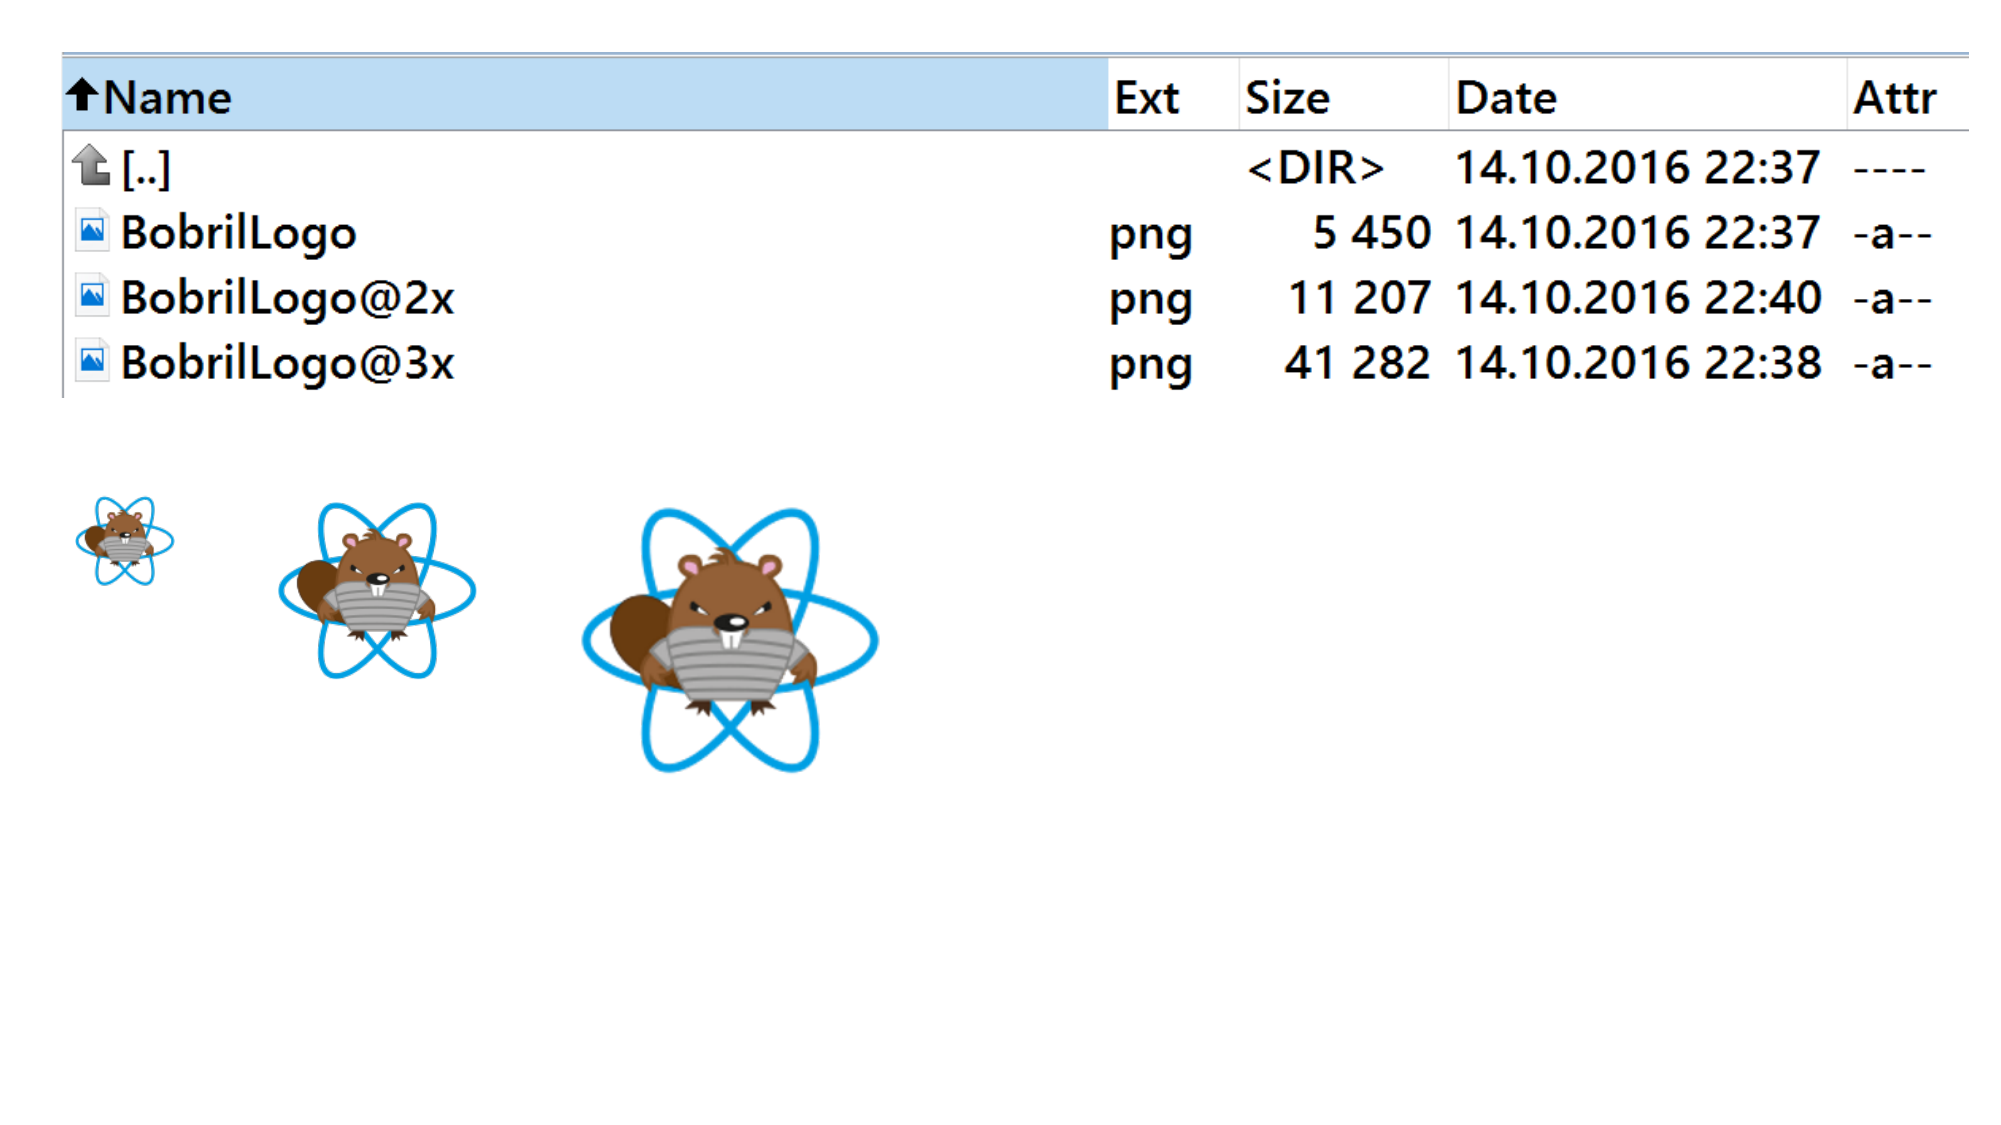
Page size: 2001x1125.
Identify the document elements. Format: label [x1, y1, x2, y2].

picture [580, 491, 881, 792]
picture [61, 52, 1969, 398]
picture [74, 491, 175, 592]
picture [277, 491, 478, 692]
